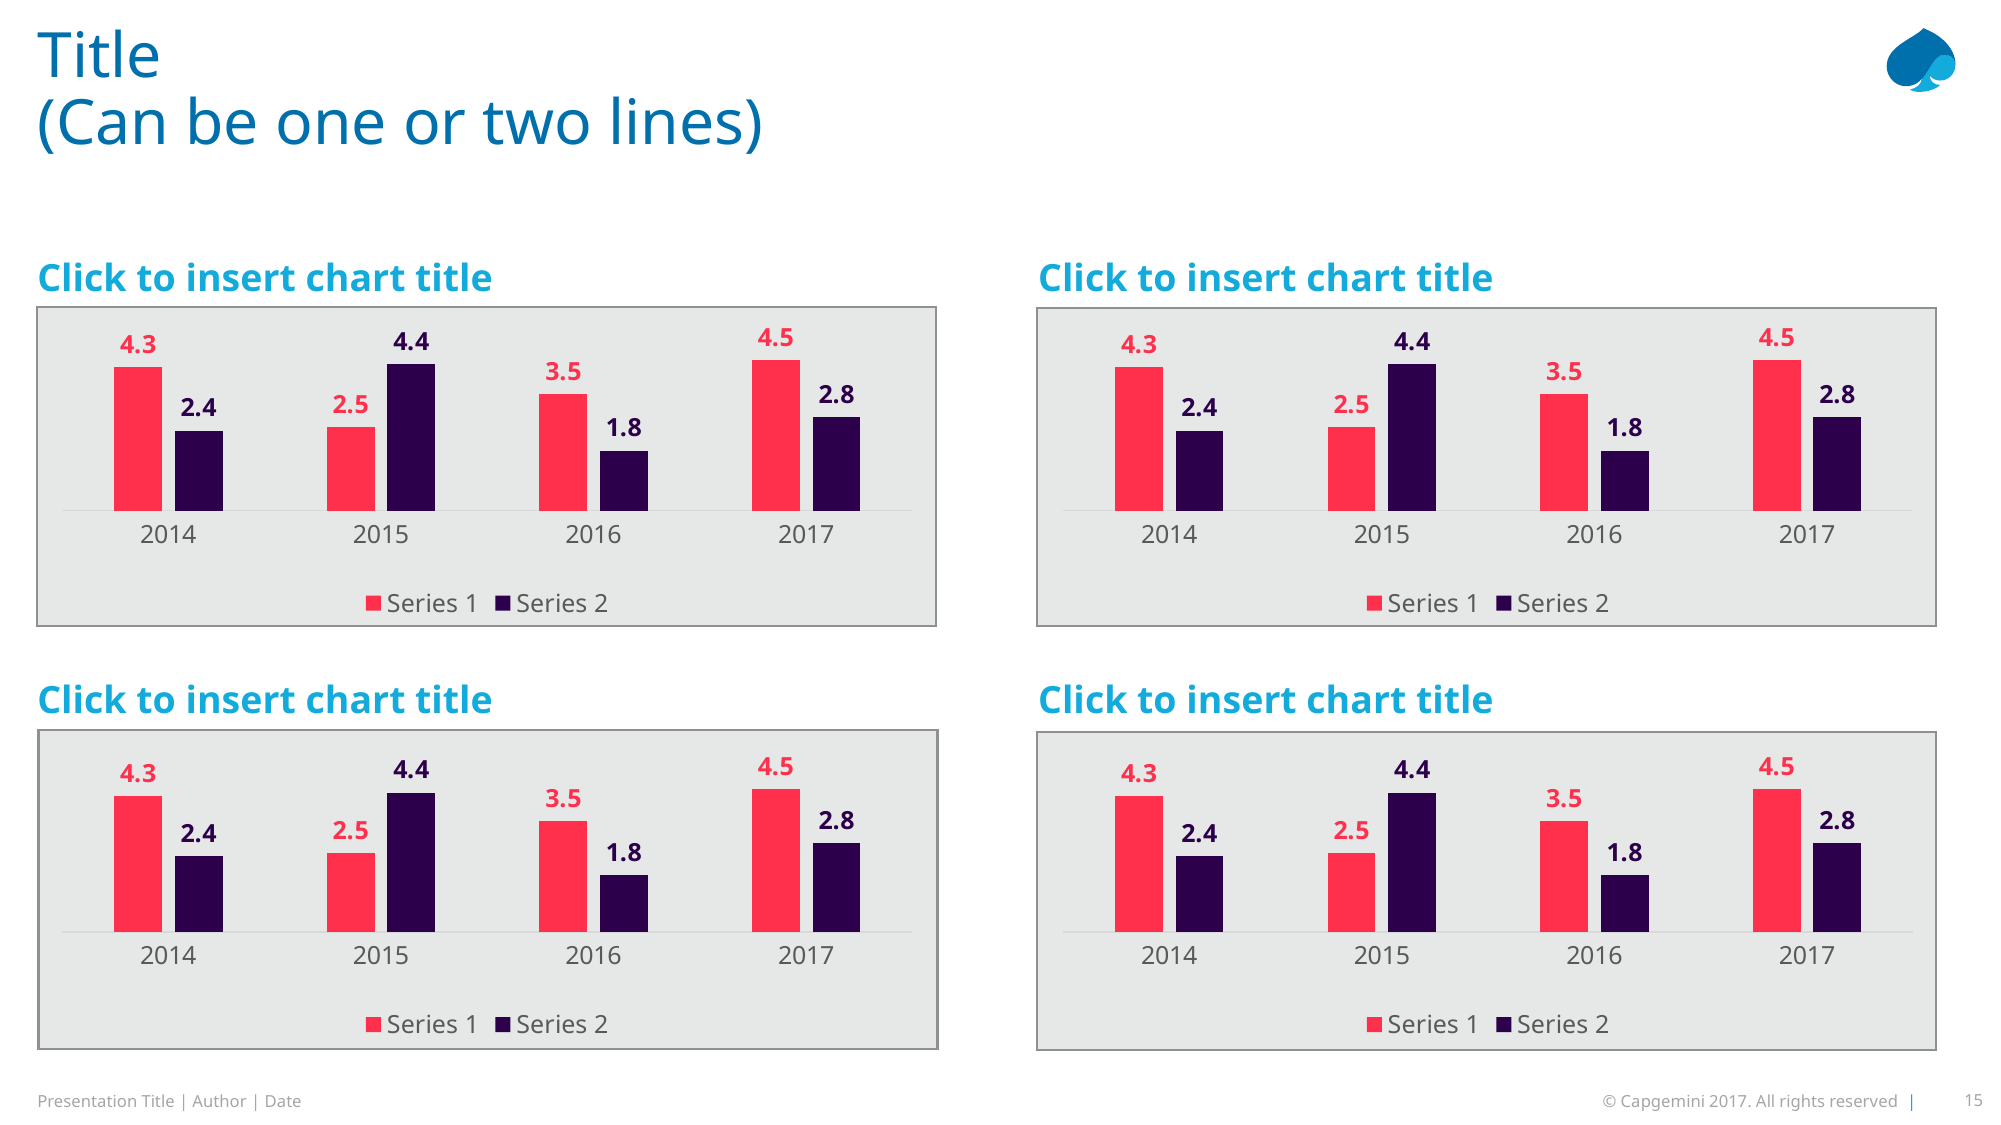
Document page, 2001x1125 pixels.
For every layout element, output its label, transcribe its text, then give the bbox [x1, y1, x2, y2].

text_box Click to insert chart title [37, 231, 938, 300]
chart [1038, 725, 1939, 1048]
chart [37, 725, 938, 1048]
chart [1038, 304, 1939, 627]
text_box Click to insert chart title [1038, 231, 1939, 300]
text_box Click to insert chart title [37, 653, 938, 721]
title Title (Can be one or two lines) [37, 0, 1863, 182]
text_box Click to insert chart title [1038, 653, 1939, 721]
text_box [1036, 731, 1937, 1051]
chart [37, 304, 938, 627]
